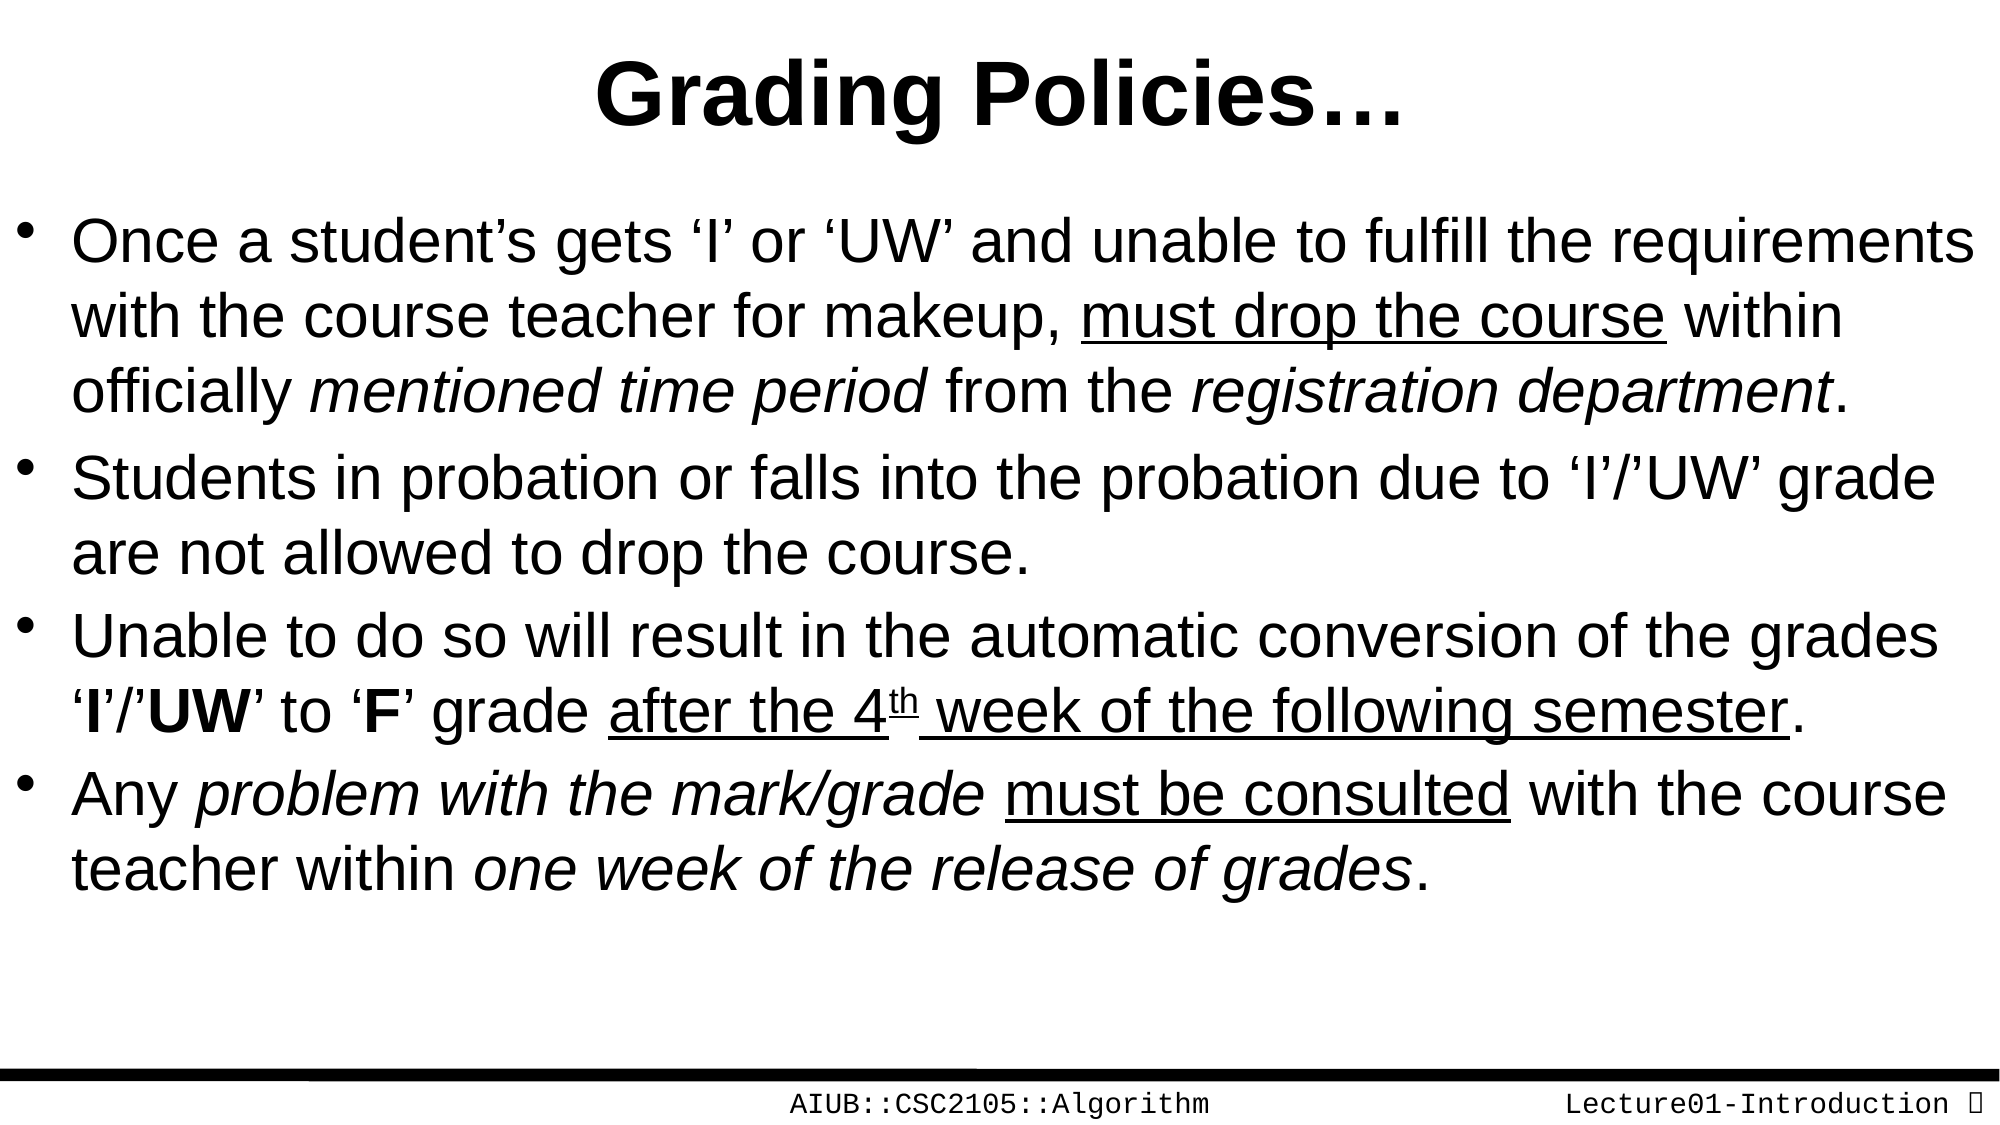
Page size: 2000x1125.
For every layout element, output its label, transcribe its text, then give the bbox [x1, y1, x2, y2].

footer AIUB::CSC2105::Algorithm [682, 1077, 1317, 1125]
slide_number Lecture01-Introduction  19 [1532, 1077, 2000, 1125]
list Once a student’s gets ‘I’ or ‘UW’ and unable to fulfill the requirements with the course teacher for makeup, must drop the course within officially mentioned time period from the registration department. Students in probation or falls into the probation due to ‘I’/’UW’ grade are not allowed to drop the course. Unable to do so will result in the automatic conversion of the grades ‘I’/’UW’ to ‘F’ grade after the 4th week of the following semester. Any problem with the mark/grade must be consulted with the course teacher within one week of the release of grades. [0, 191, 2000, 1068]
title Grading Policies… [5, 2, 2000, 176]
